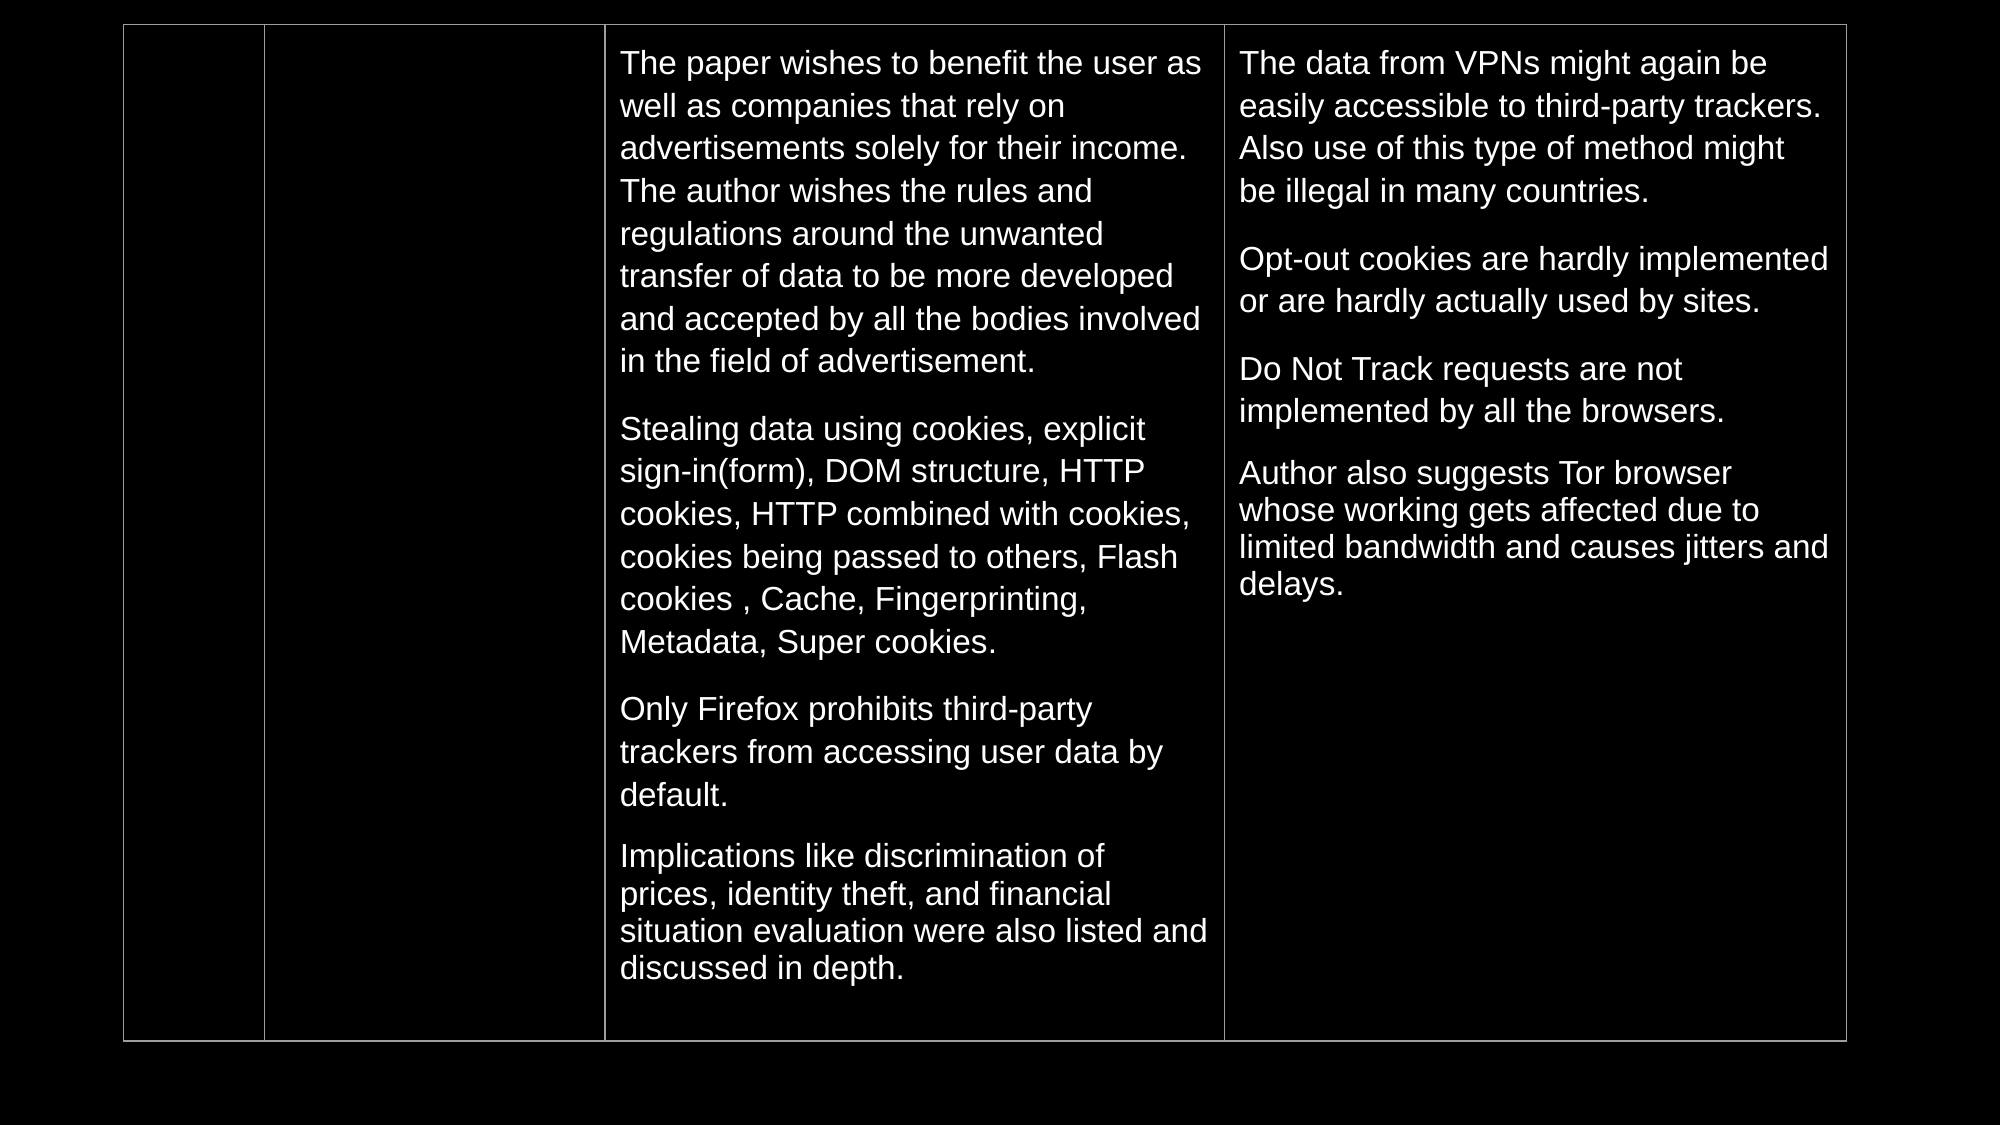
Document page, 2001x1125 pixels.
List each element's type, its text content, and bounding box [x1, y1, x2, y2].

table_header The data from VPNs might again be easily accessible to third-party trackers. Also use of this type of method might be illegal in many countries. Opt-out cookies are hardly implemented or are hardly actually used by sites. Do Not Track requests are not implemented by all the browsers. Author also suggests Tor browser whose working gets affected due to limited bandwidth and causes jitters and delays. [1225, 25, 1846, 1040]
table_header [265, 25, 604, 1040]
table_header [124, 25, 264, 1040]
table_header The paper wishes to benefit the user as well as companies that rely on advertisements solely for their income. The author wishes the rules and regulations around the unwanted transfer of data to be more developed and accepted by all the bodies involved in the field of advertisement. Stealing data using cookies, explicit sign-in(form), DOM structure, HTTP cookies, HTTP combined with cookies, cookies being passed to others, Flash cookies , Cache, Fingerprinting, Metadata, Super cookies. Only Firefox prohibits third-party trackers from accessing user data by default. Implications like discrimination of prices, identity theft, and financial situation evaluation were also listed and discussed in depth. [606, 25, 1224, 1040]
